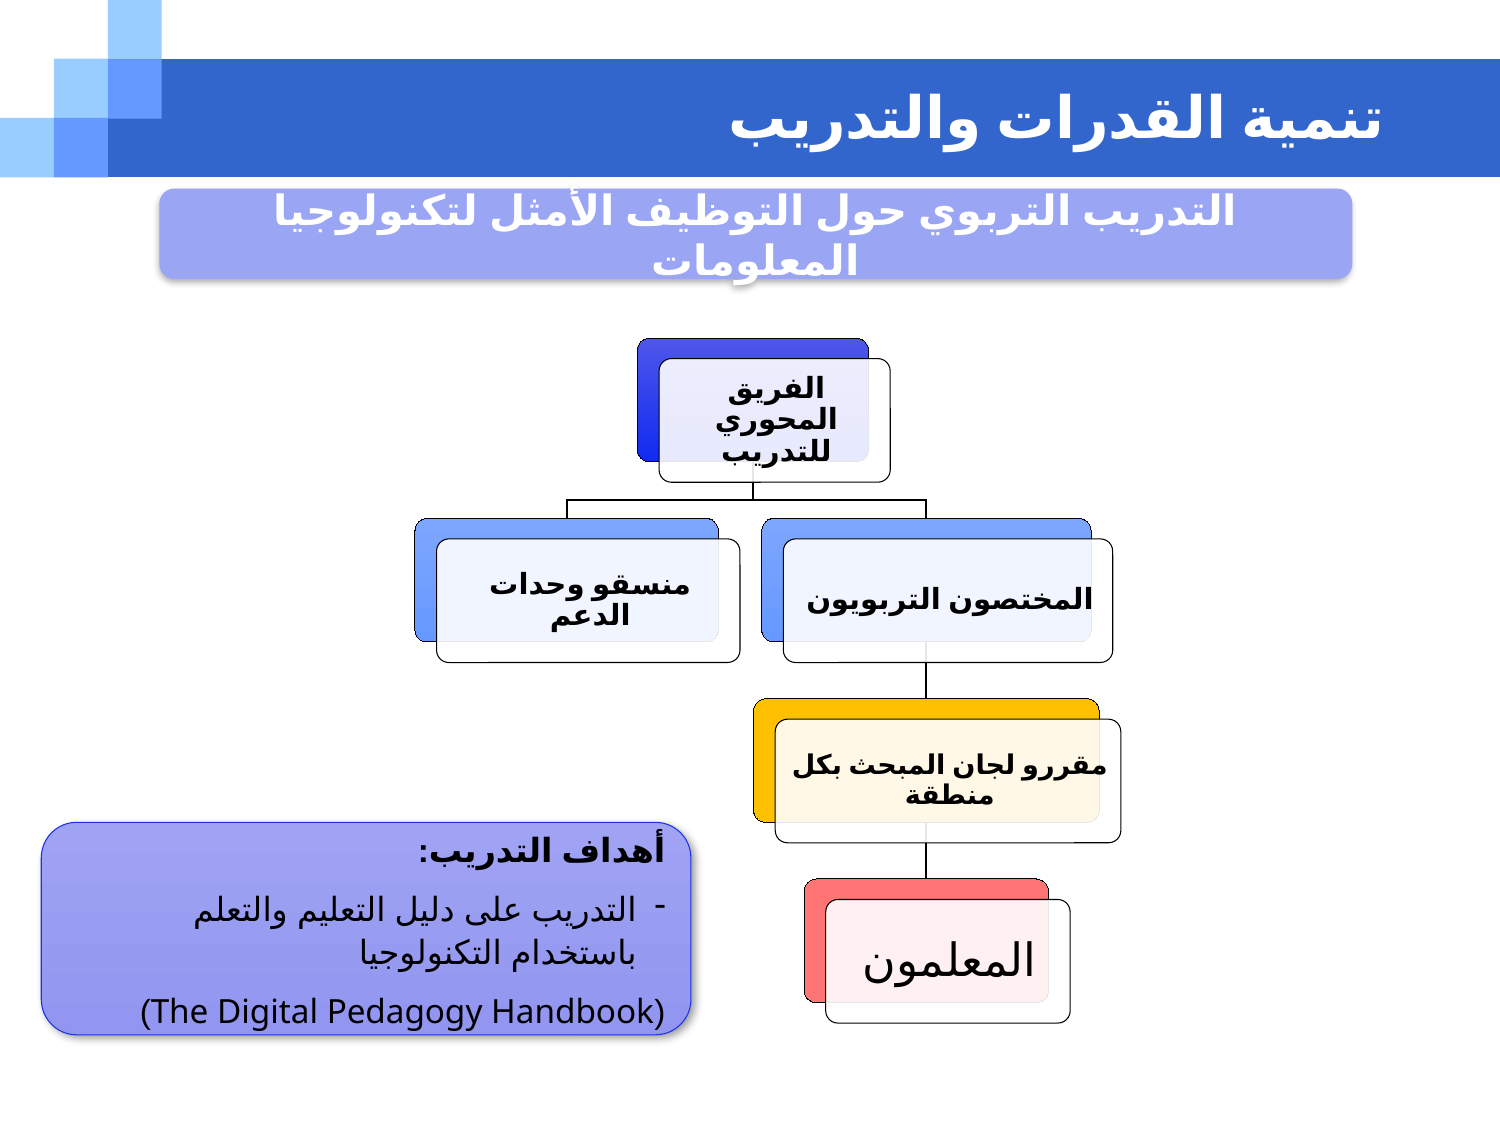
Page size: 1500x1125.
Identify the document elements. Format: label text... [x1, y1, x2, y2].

text_box التدريب التربوي حول التوظيف الأمثل لتكنولوجيا المعلومات [158, 187, 1354, 281]
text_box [135, 338, 1400, 1024]
title تنمية القدرات والتدريب [187, 75, 1400, 155]
text_box أهداف التدريب: التدريب على دليل التعليم والتعلم باستخدام التكنولوجيا (The Digital Pedagogy Handbook) [40, 821, 682, 1036]
